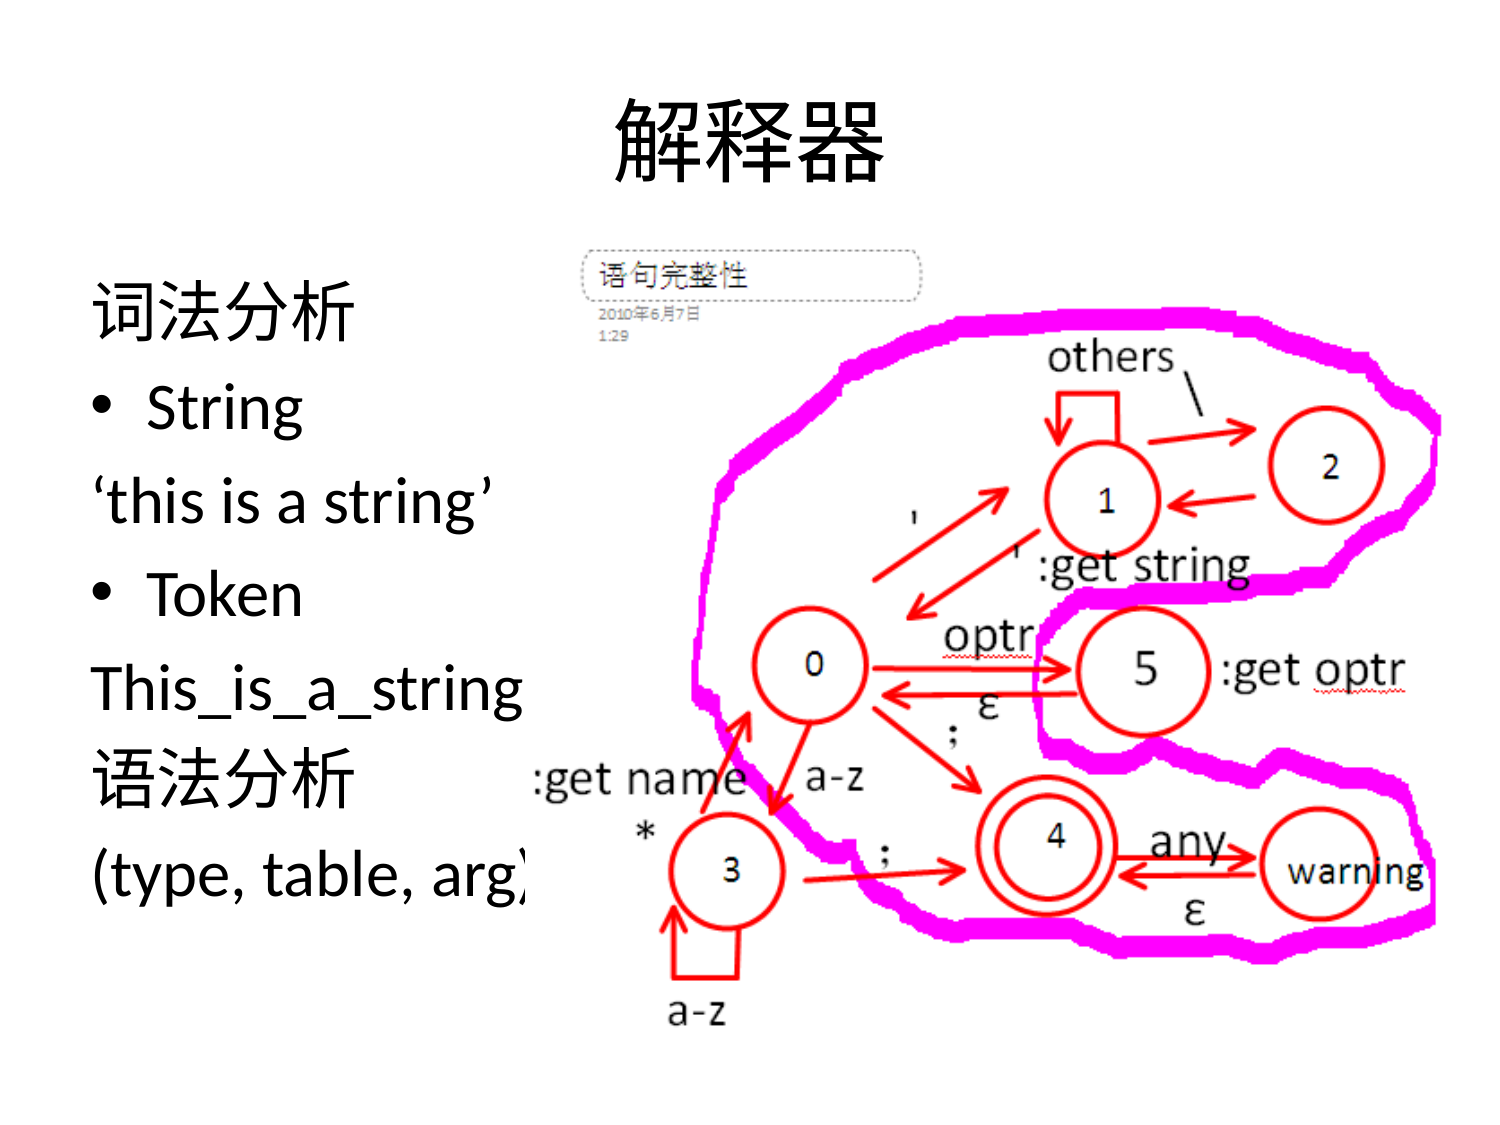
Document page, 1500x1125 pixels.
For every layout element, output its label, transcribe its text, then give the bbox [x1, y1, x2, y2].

list 词法分析 String ‘this is a string’ Token This_is_a_string 语法分析 (type, table, arg) [75, 262, 520, 1005]
picture [525, 234, 1454, 1050]
title 解释器 [75, 45, 1425, 233]
